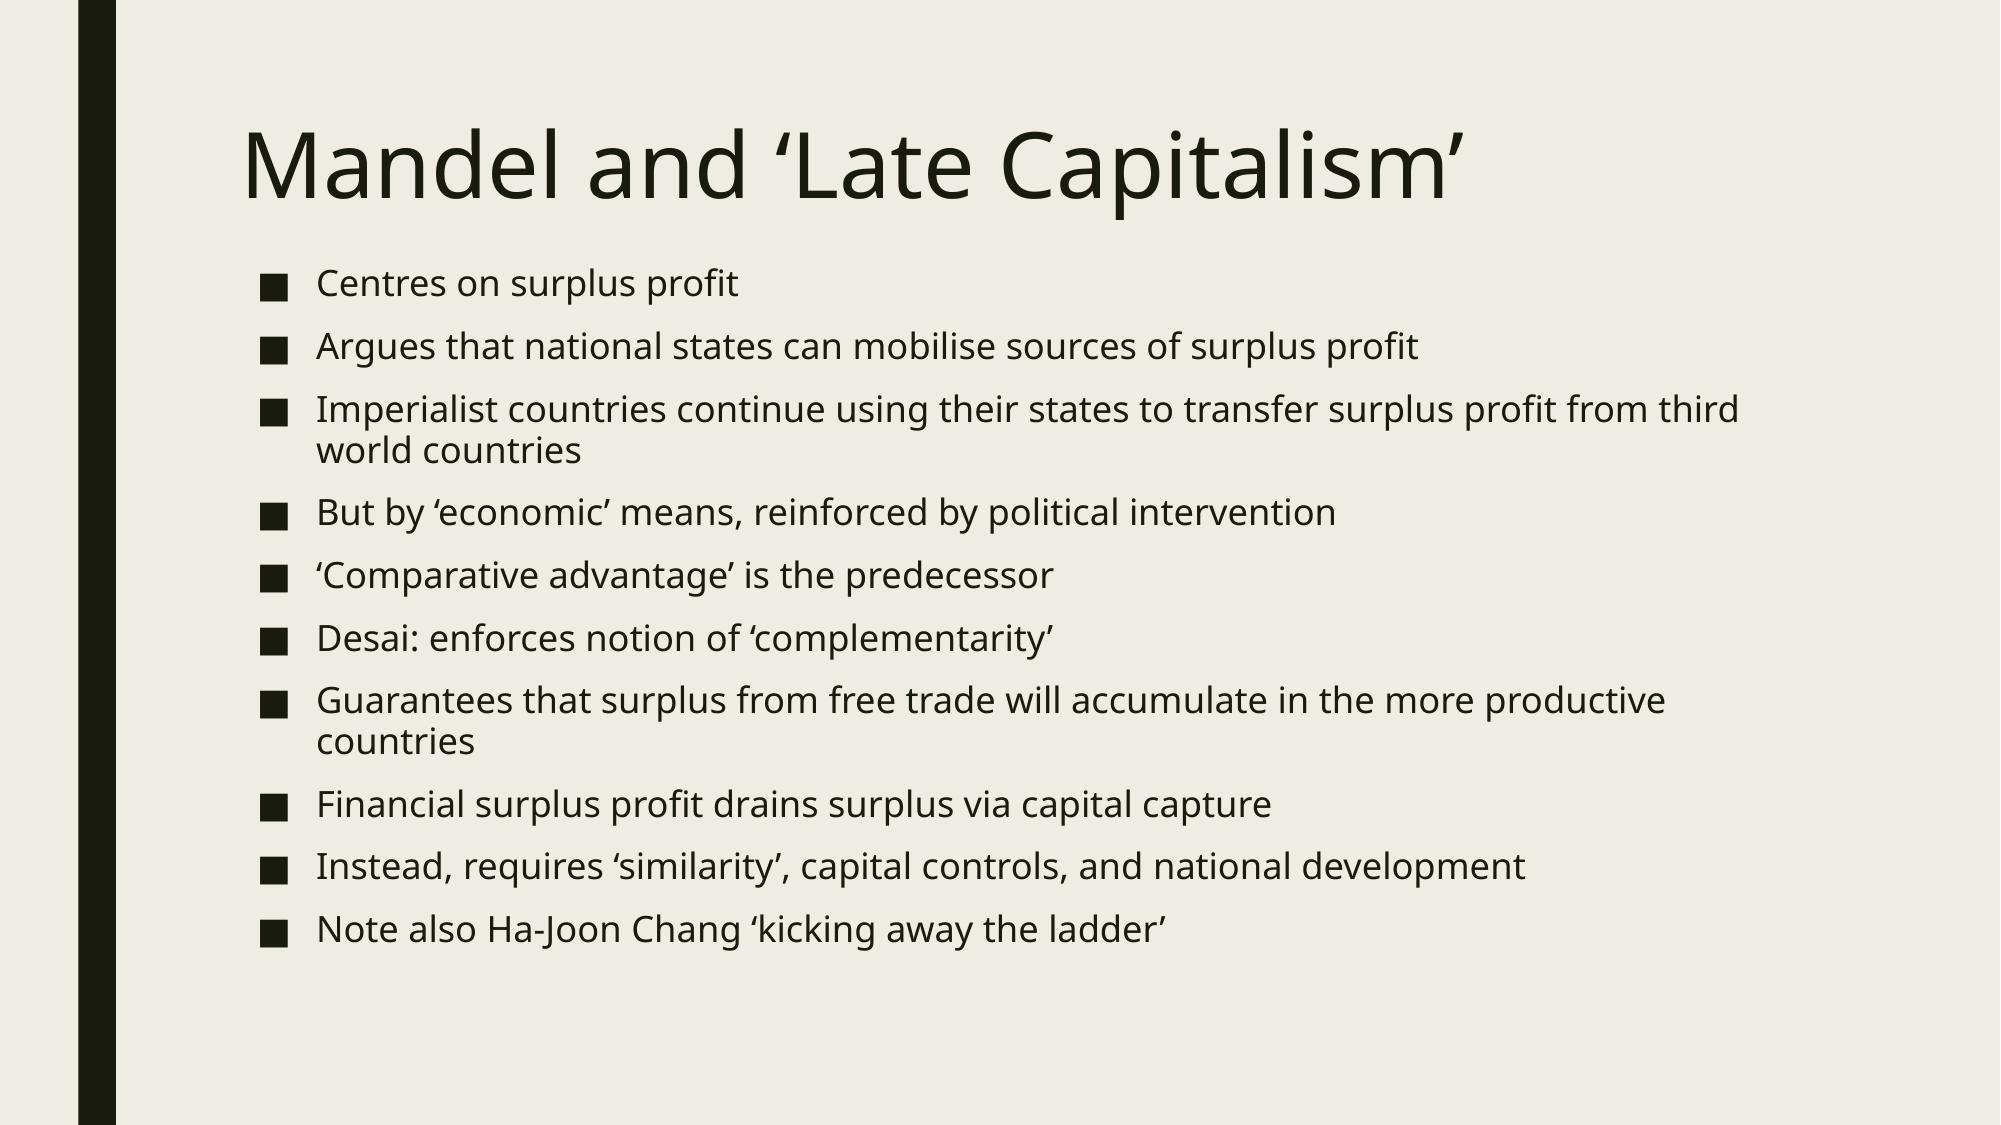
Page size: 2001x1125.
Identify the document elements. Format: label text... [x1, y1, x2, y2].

list Centres on surplus profit Argues that national states can mobilise sources of surplus profit Imperialist countries continue using their states to transfer surplus profit from third world countries But by ‘economic’ means, reinforced by political intervention ‘Comparative advantage’ is the predecessor Desai: enforces notion of ‘complementarity’ Guarantees that surplus from free trade will accumulate in the more productive countries Financial surplus profit drains surplus via capital capture Instead, requires ‘similarity’, capital controls, and national development Note also Ha-Joon Chang ‘kicking away the ladder’ [241, 256, 1800, 963]
title Mandel and ‘Late Capitalism’ [225, 112, 1800, 245]
